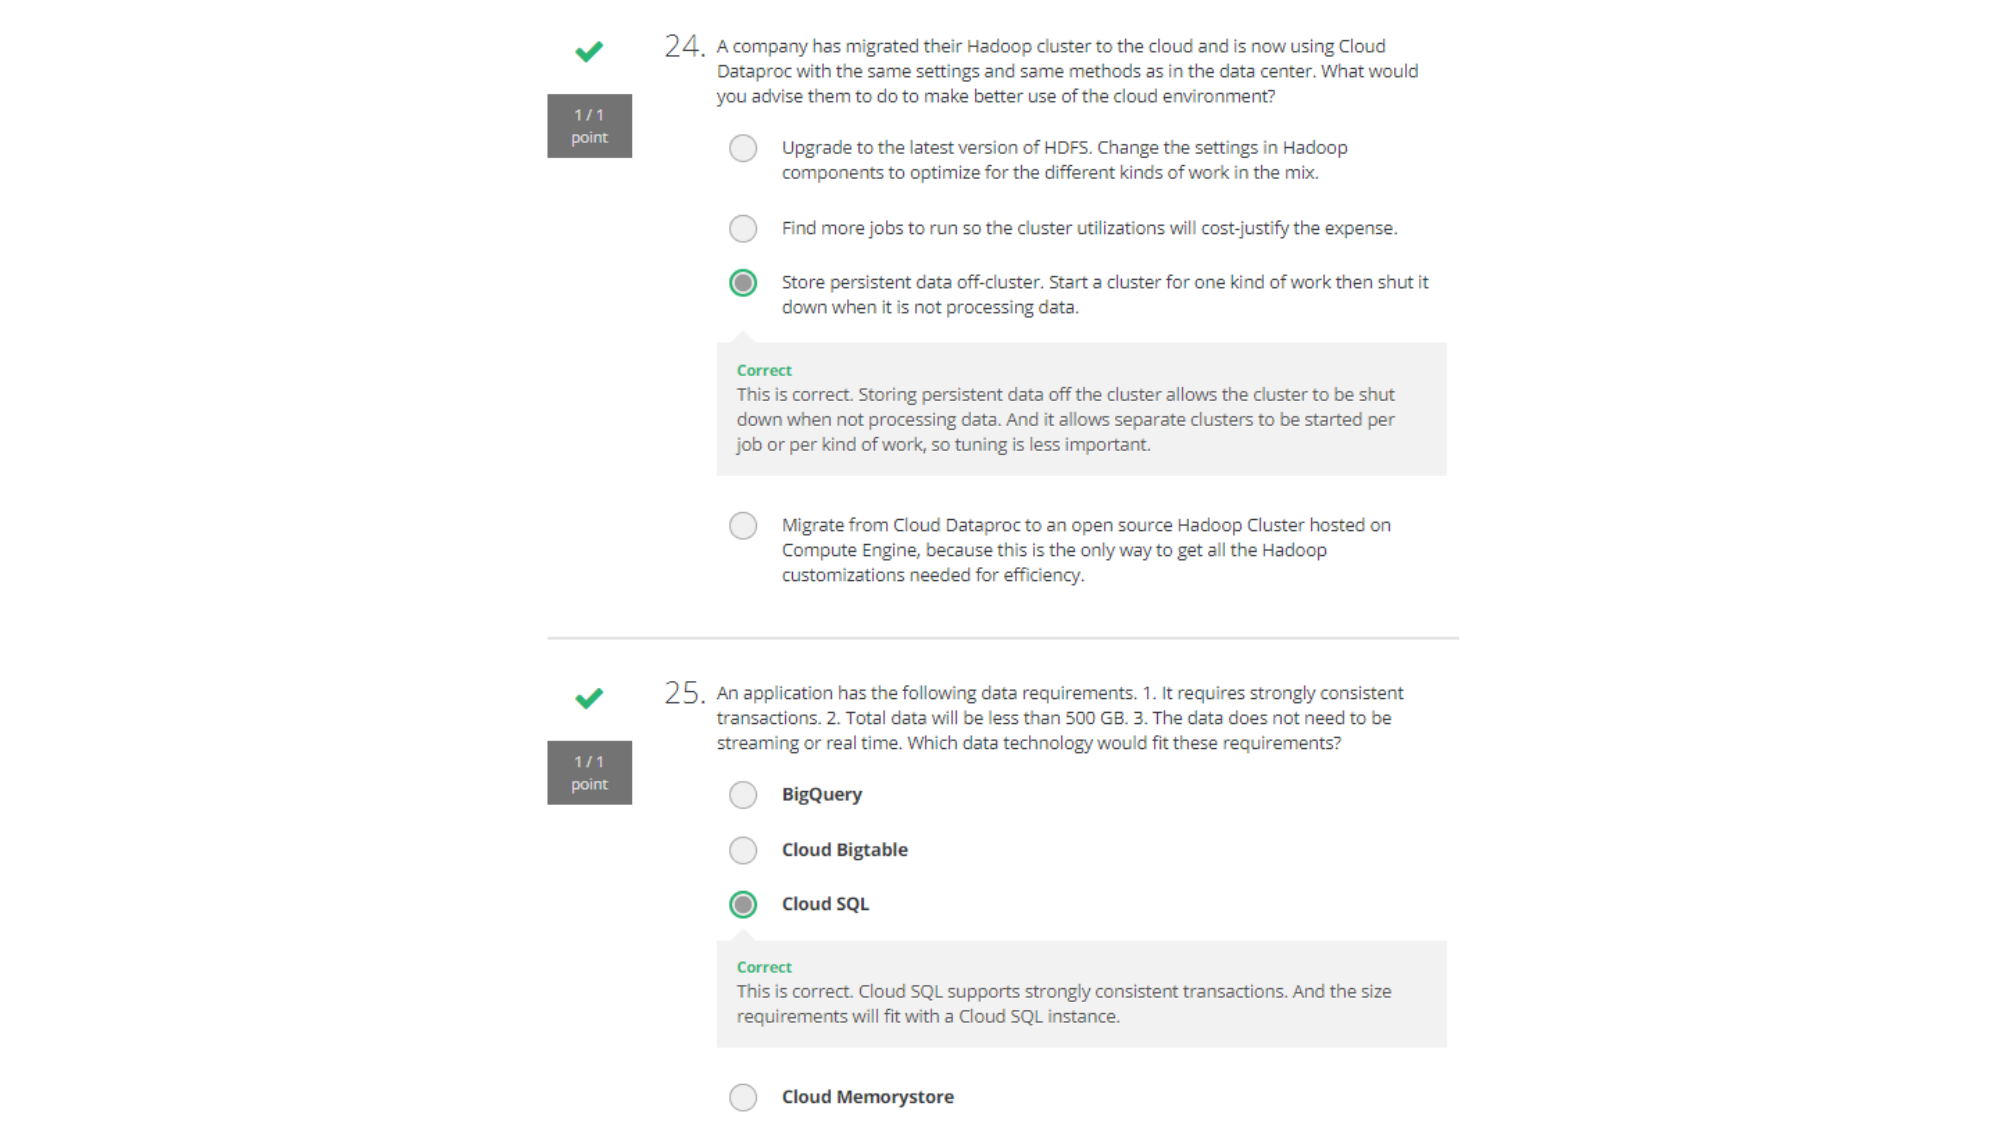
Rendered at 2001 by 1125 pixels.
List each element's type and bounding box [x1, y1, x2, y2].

picture [541, 0, 1459, 1125]
